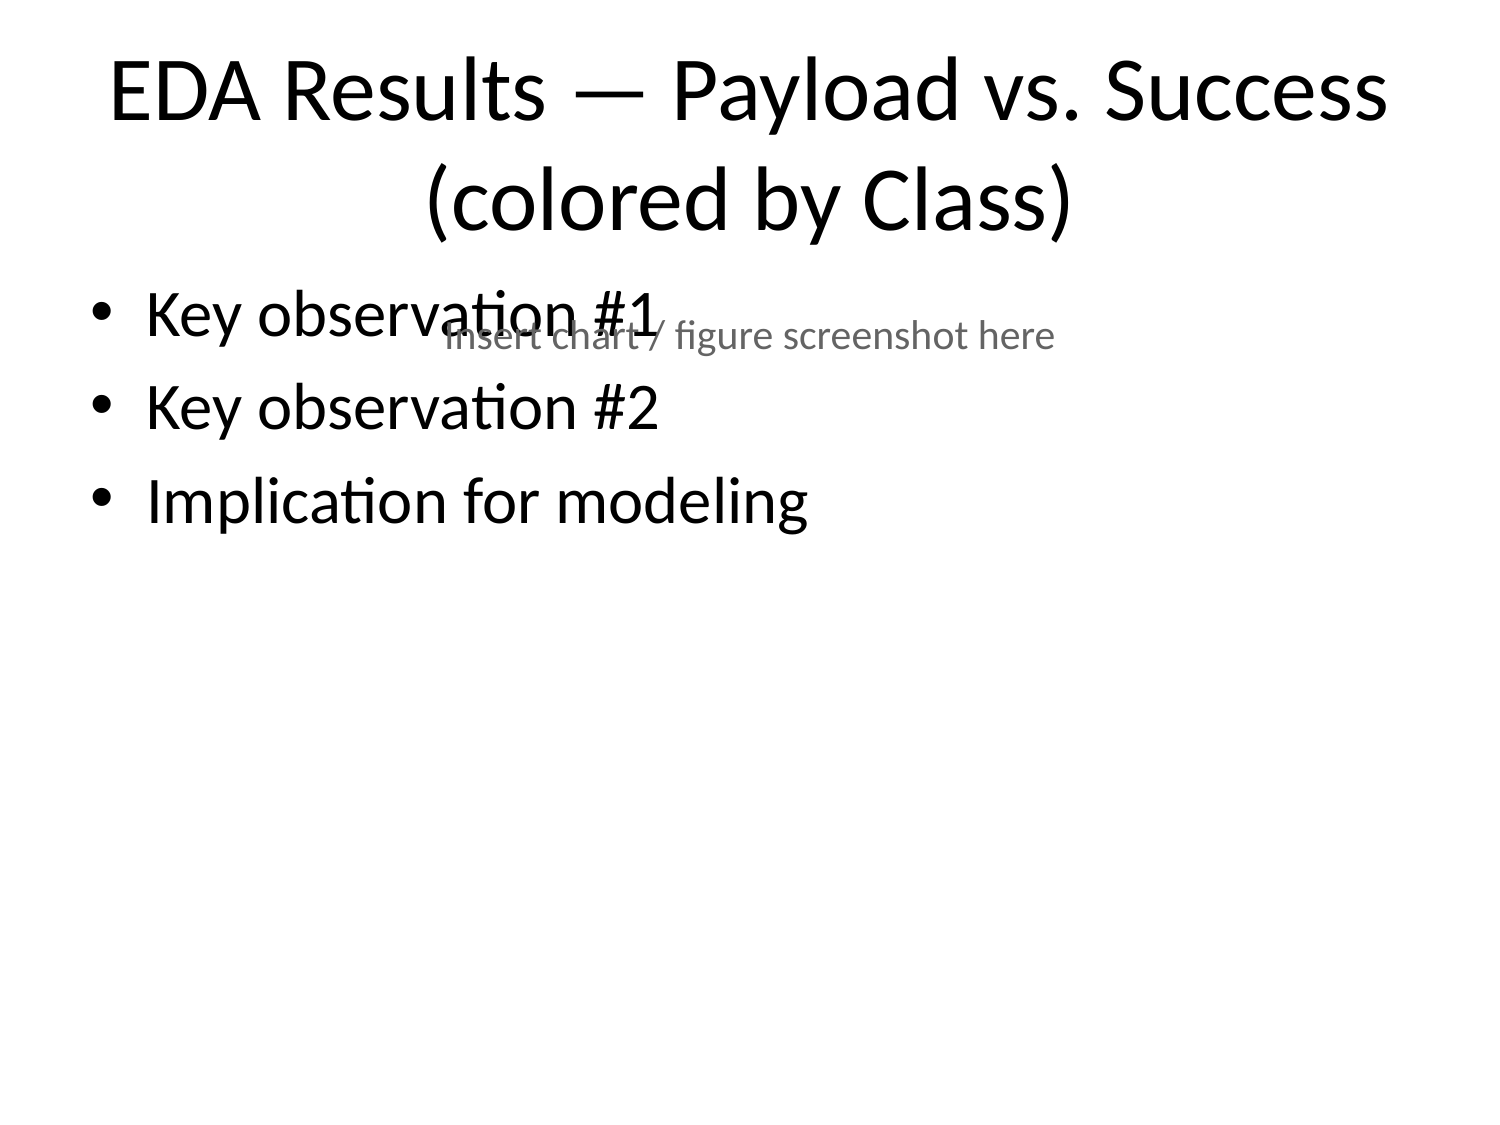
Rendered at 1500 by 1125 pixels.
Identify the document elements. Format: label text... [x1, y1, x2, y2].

text_box Insert chart / figure screenshot here [429, 299, 1071, 365]
title EDA Results — Payload vs. Success (colored by Class) [75, 45, 1425, 233]
list Key observation #1 Key observation #2 Implication for modeling [75, 262, 1425, 1005]
